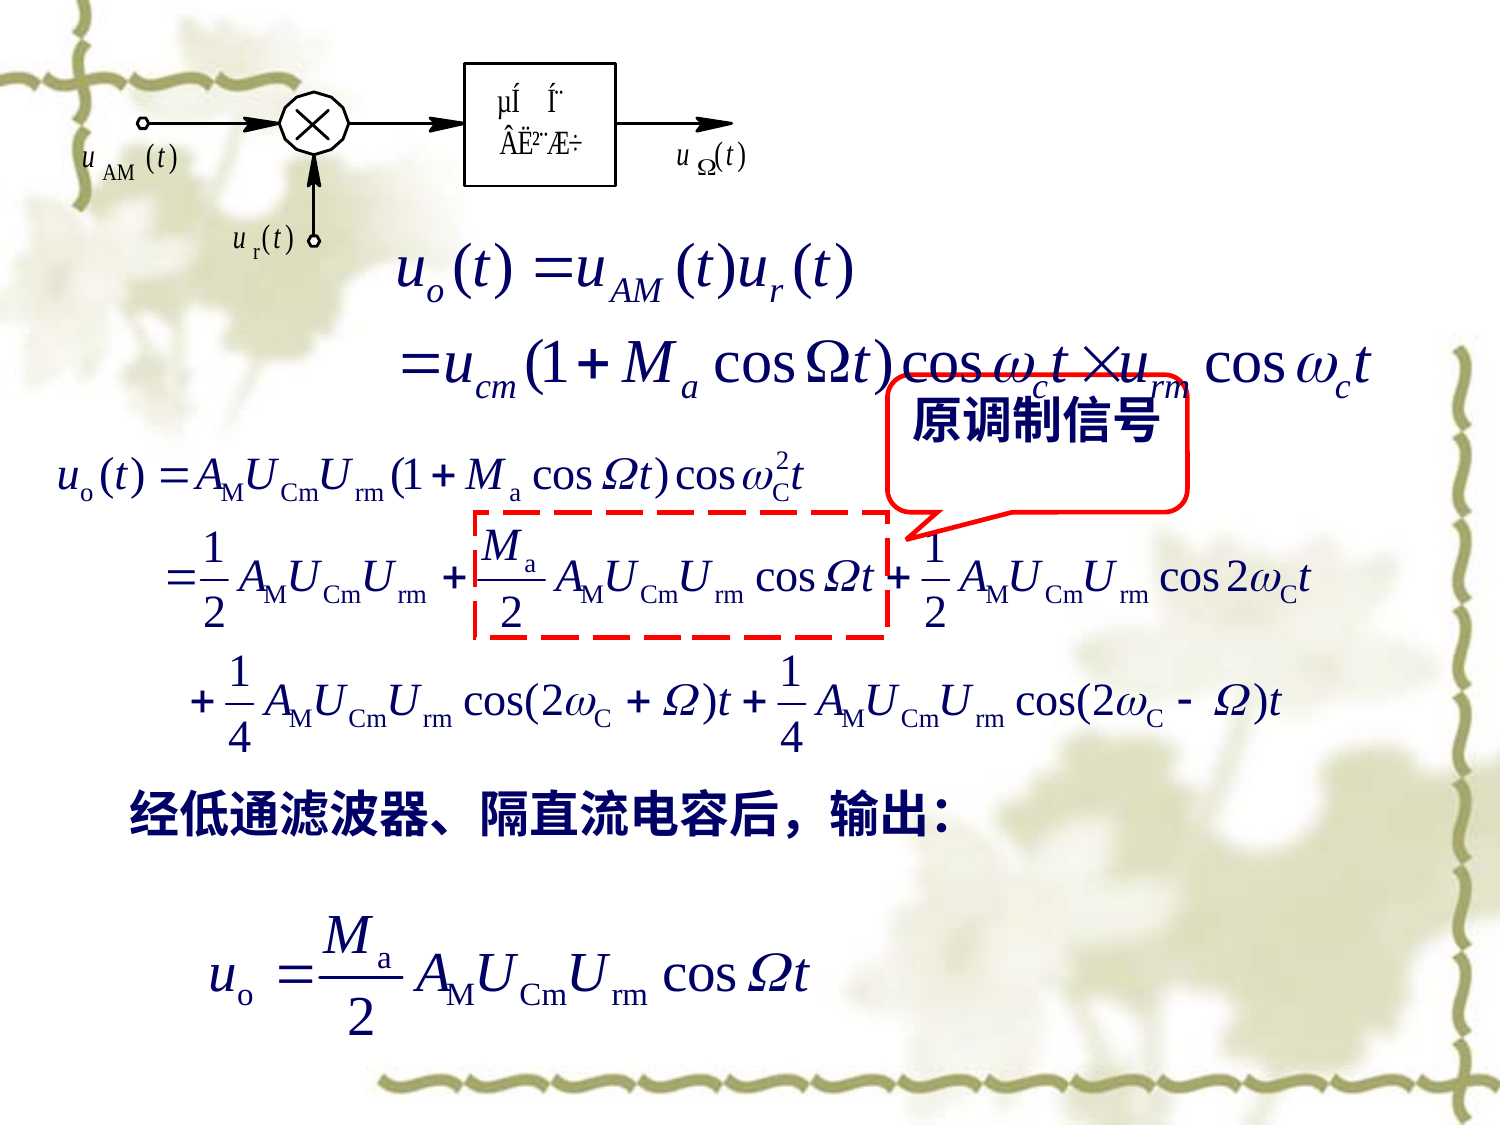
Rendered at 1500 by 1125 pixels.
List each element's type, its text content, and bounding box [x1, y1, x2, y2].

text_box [387, 224, 1385, 413]
text_box 原调制信号 [887, 422, 1188, 435]
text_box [199, 899, 826, 1051]
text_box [49, 436, 1326, 764]
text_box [49, 49, 828, 276]
text_box 经低通滤波器、隔直流电容后，输出： [114, 774, 995, 850]
picture [0, 0, 1500, 1125]
